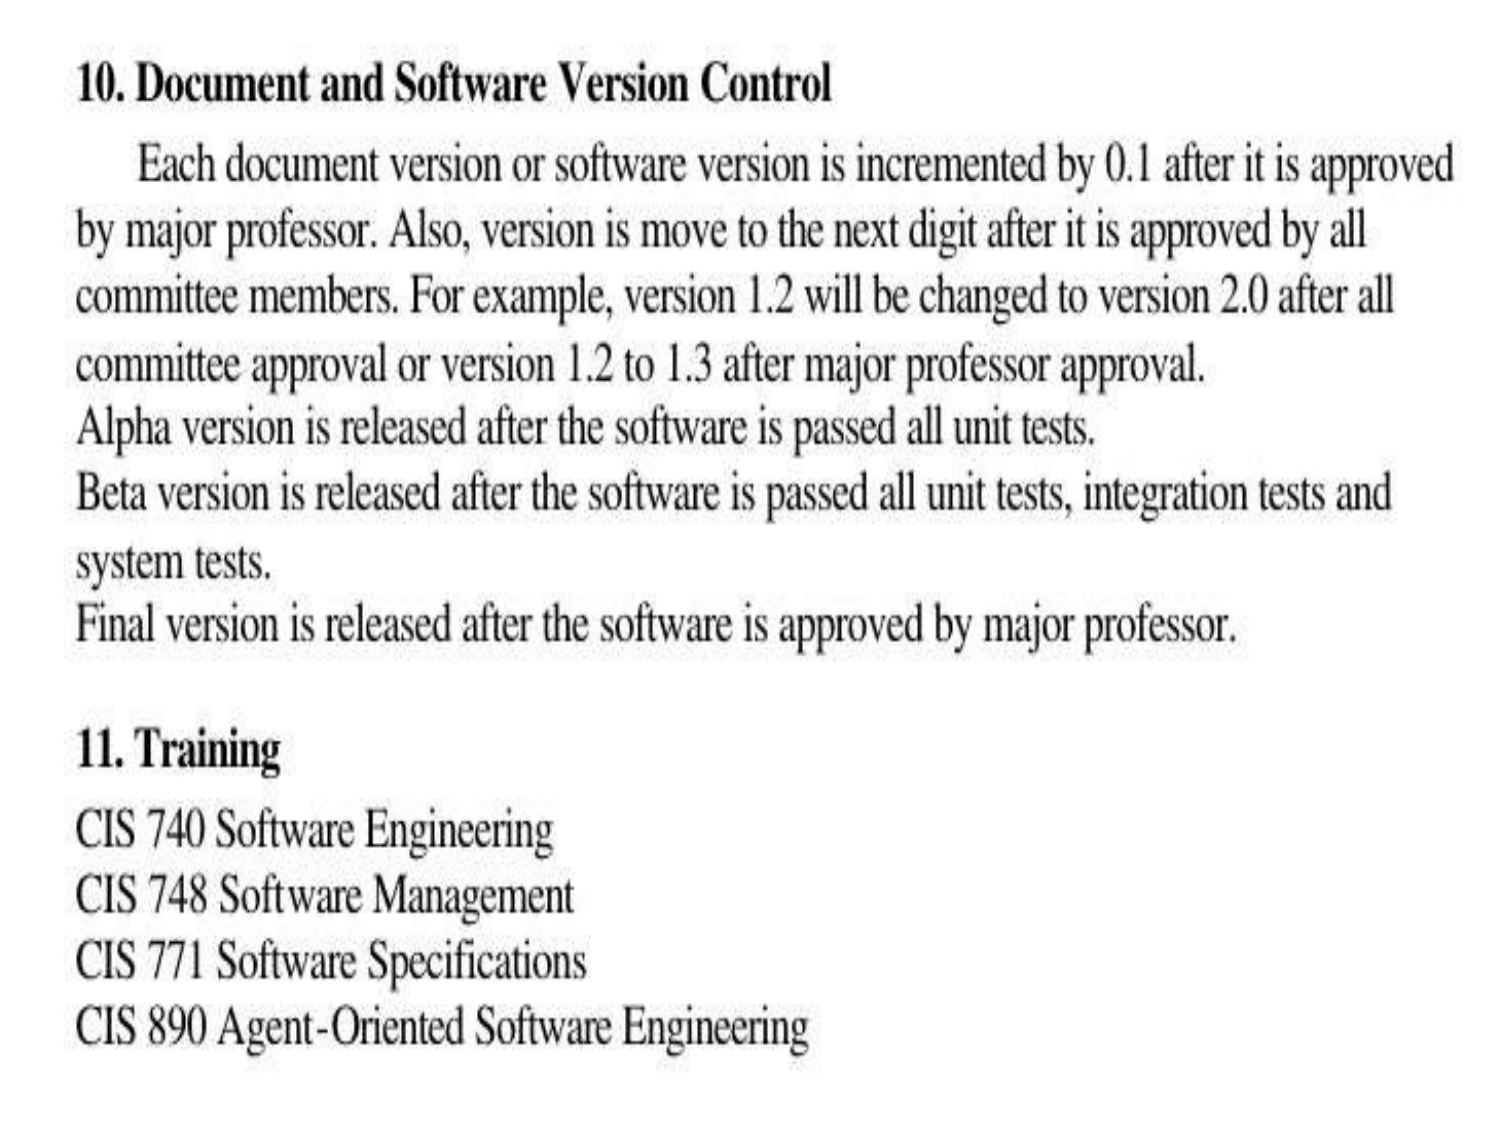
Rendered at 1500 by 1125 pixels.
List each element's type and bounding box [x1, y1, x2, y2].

text_box [0, 0, 1500, 1125]
